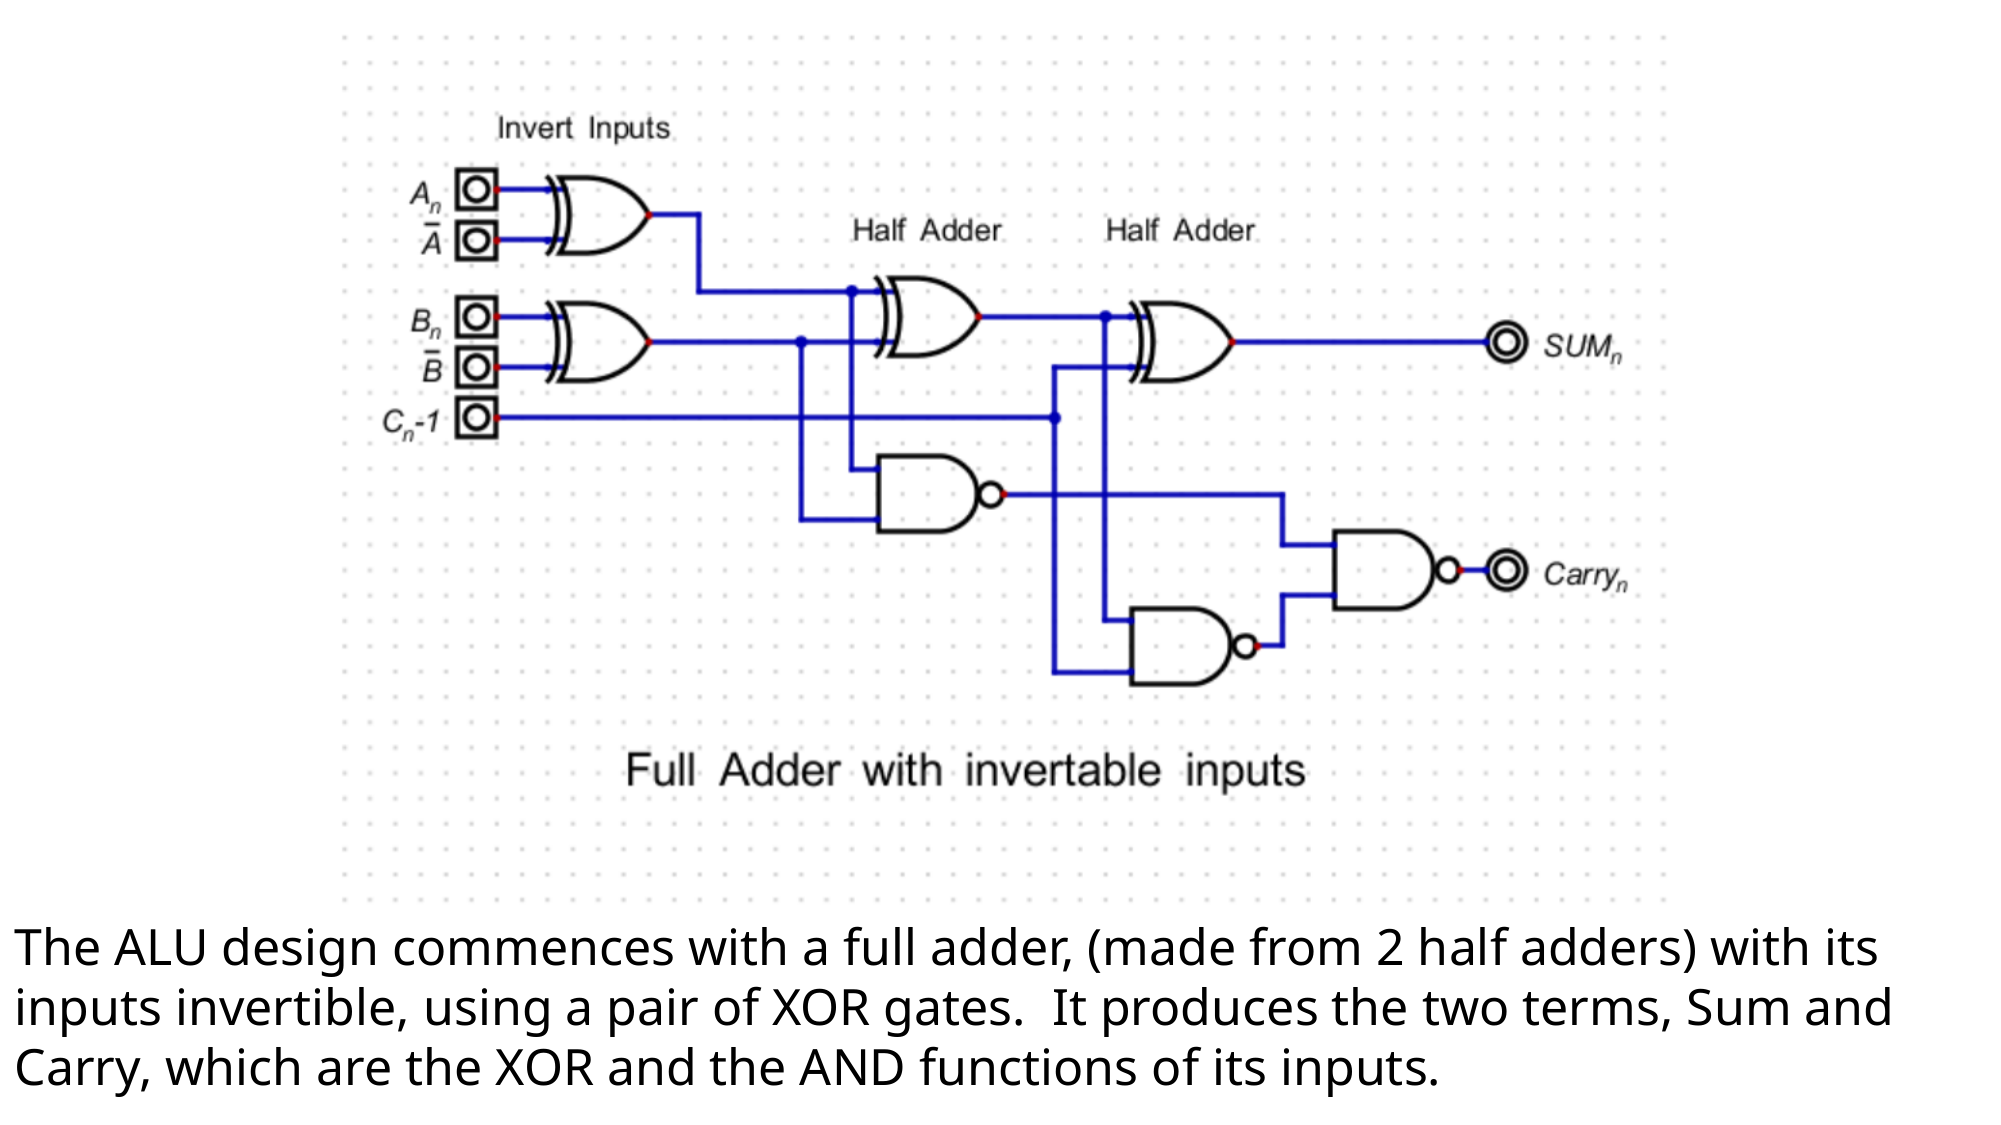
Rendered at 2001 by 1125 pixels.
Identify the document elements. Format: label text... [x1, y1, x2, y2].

text_box The ALU design commences with a full adder, (made from 2 half adders) with its inputs invertible, using a pair of XOR gates. It produces the two terms, Sum and Carry, which are the XOR and the AND functions of its inputs. [0, 908, 2000, 1103]
picture [341, 32, 1669, 922]
